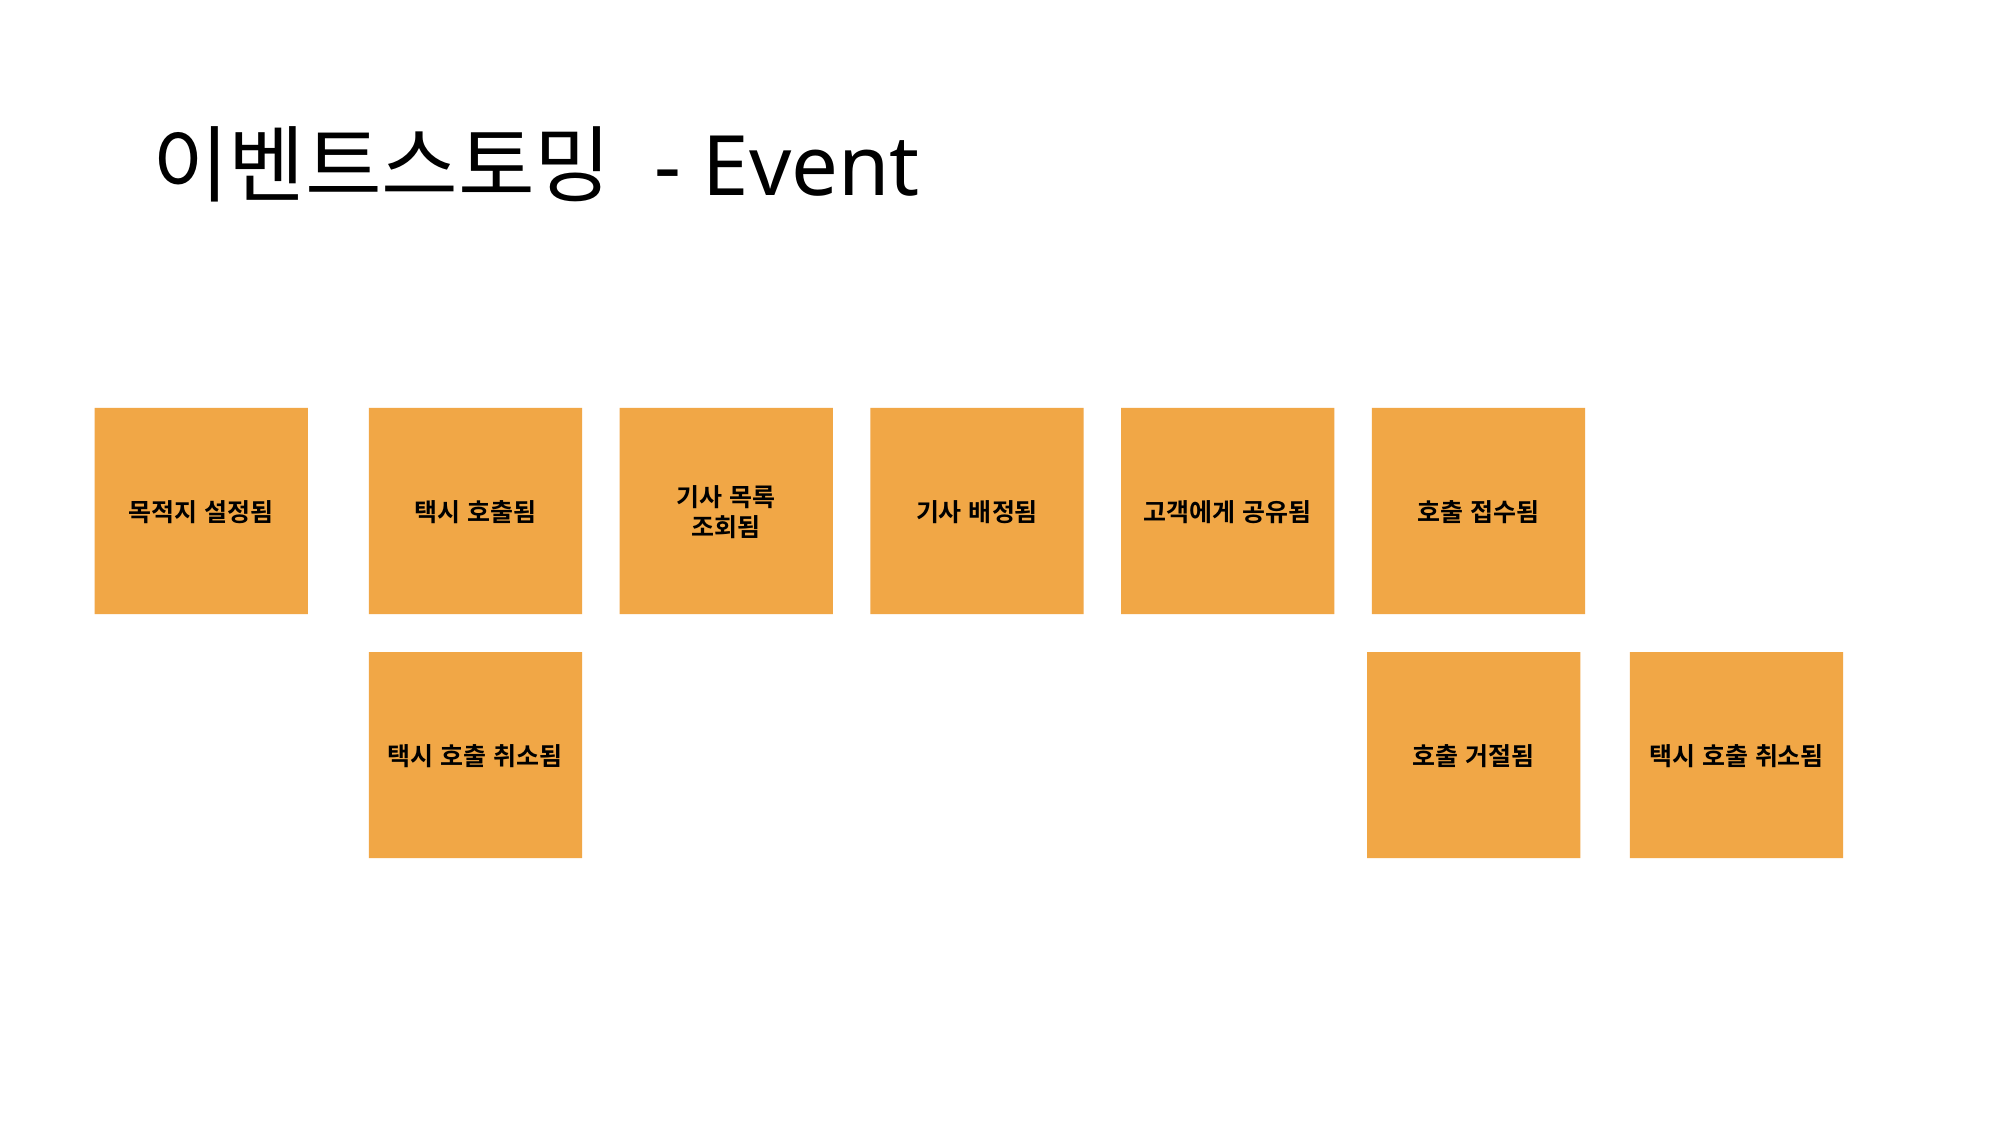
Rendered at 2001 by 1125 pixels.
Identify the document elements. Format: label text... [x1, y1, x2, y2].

text_box 택시 호출 취소됨 [1629, 651, 1844, 859]
text_box 택시 호출 취소됨 [368, 651, 583, 859]
text_box 호출 접수됨 [1371, 407, 1586, 615]
text_box 기사 배정됨 [869, 407, 1085, 615]
text_box 호출 거절됨 [1366, 651, 1581, 859]
text_box 목적지 설정됨 [94, 407, 309, 615]
text_box 고객에게 공유됨 [1120, 407, 1335, 615]
text_box 기사 목록 조회됨 [619, 407, 834, 615]
text_box 택시 호출됨 [368, 407, 583, 615]
title 이벤트스토밍 - Event [137, 59, 1863, 278]
